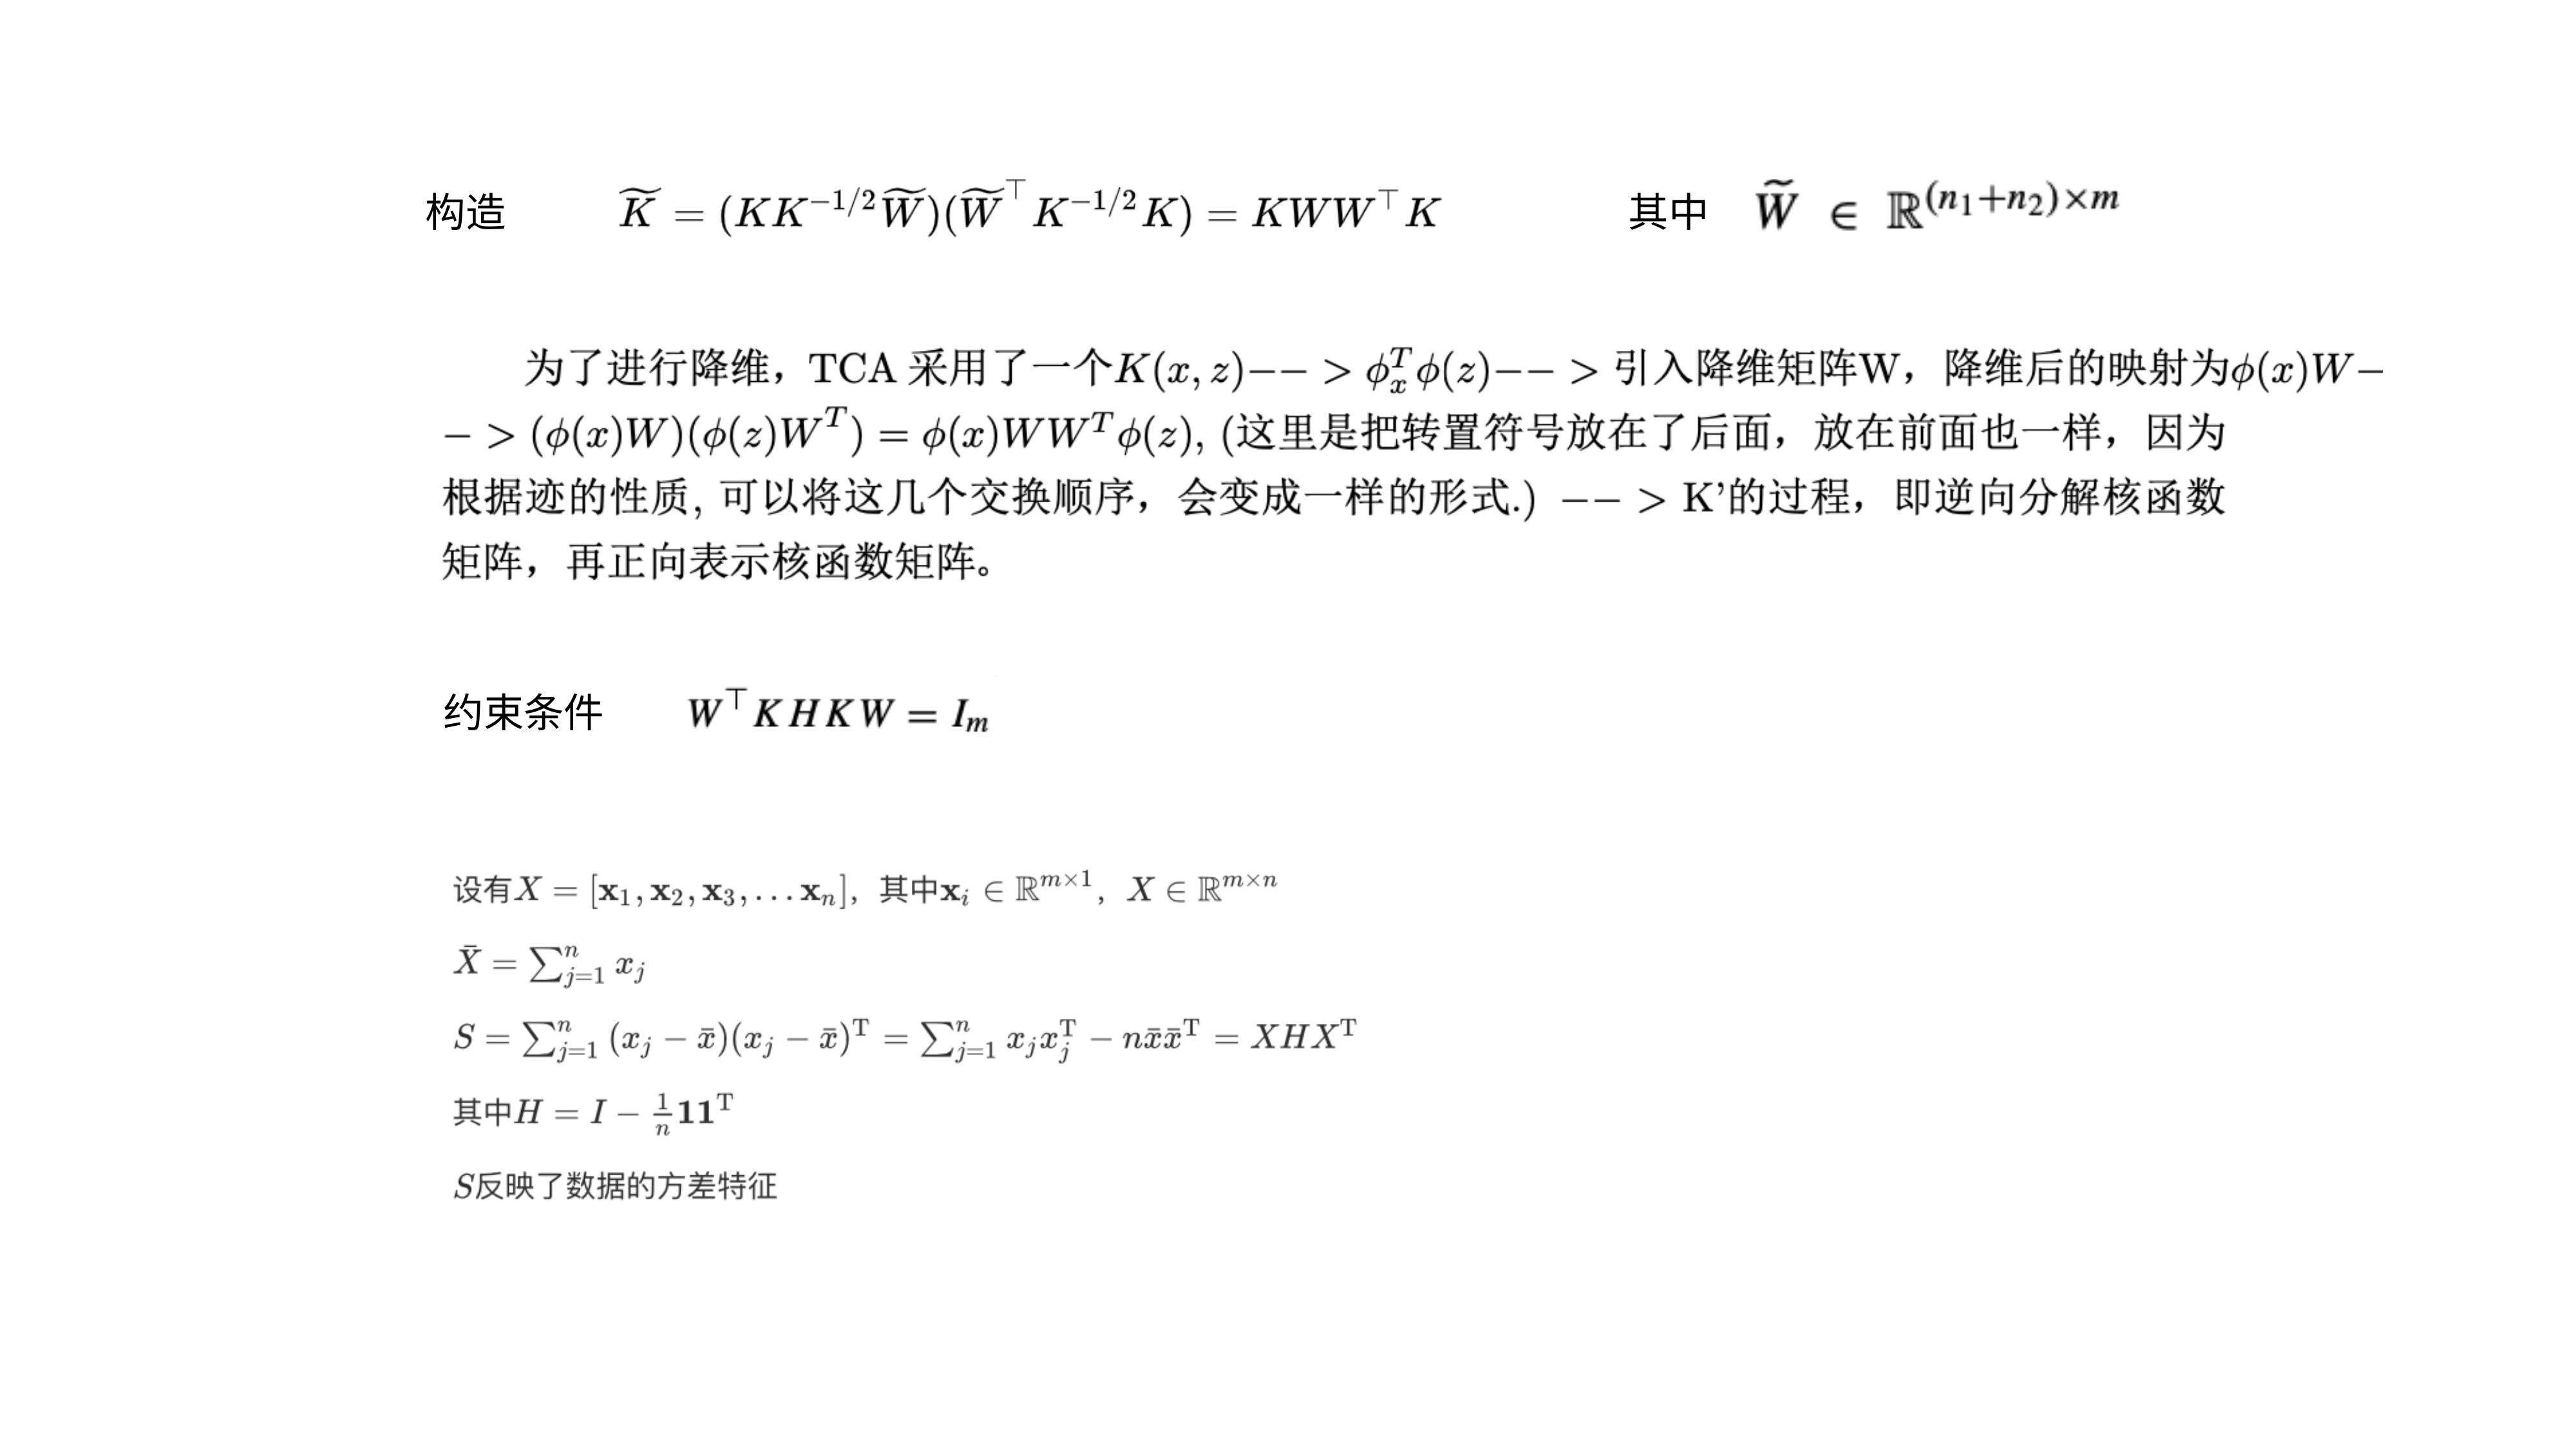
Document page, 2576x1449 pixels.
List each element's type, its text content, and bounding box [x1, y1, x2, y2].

text_box 构造 [420, 187, 512, 242]
picture [422, 336, 2383, 594]
picture [447, 869, 1409, 1209]
picture [1747, 179, 2134, 249]
picture [611, 174, 1464, 254]
text_box 其中 [1623, 187, 1715, 242]
picture [673, 676, 1053, 758]
text_box 约束条件 [438, 687, 610, 742]
